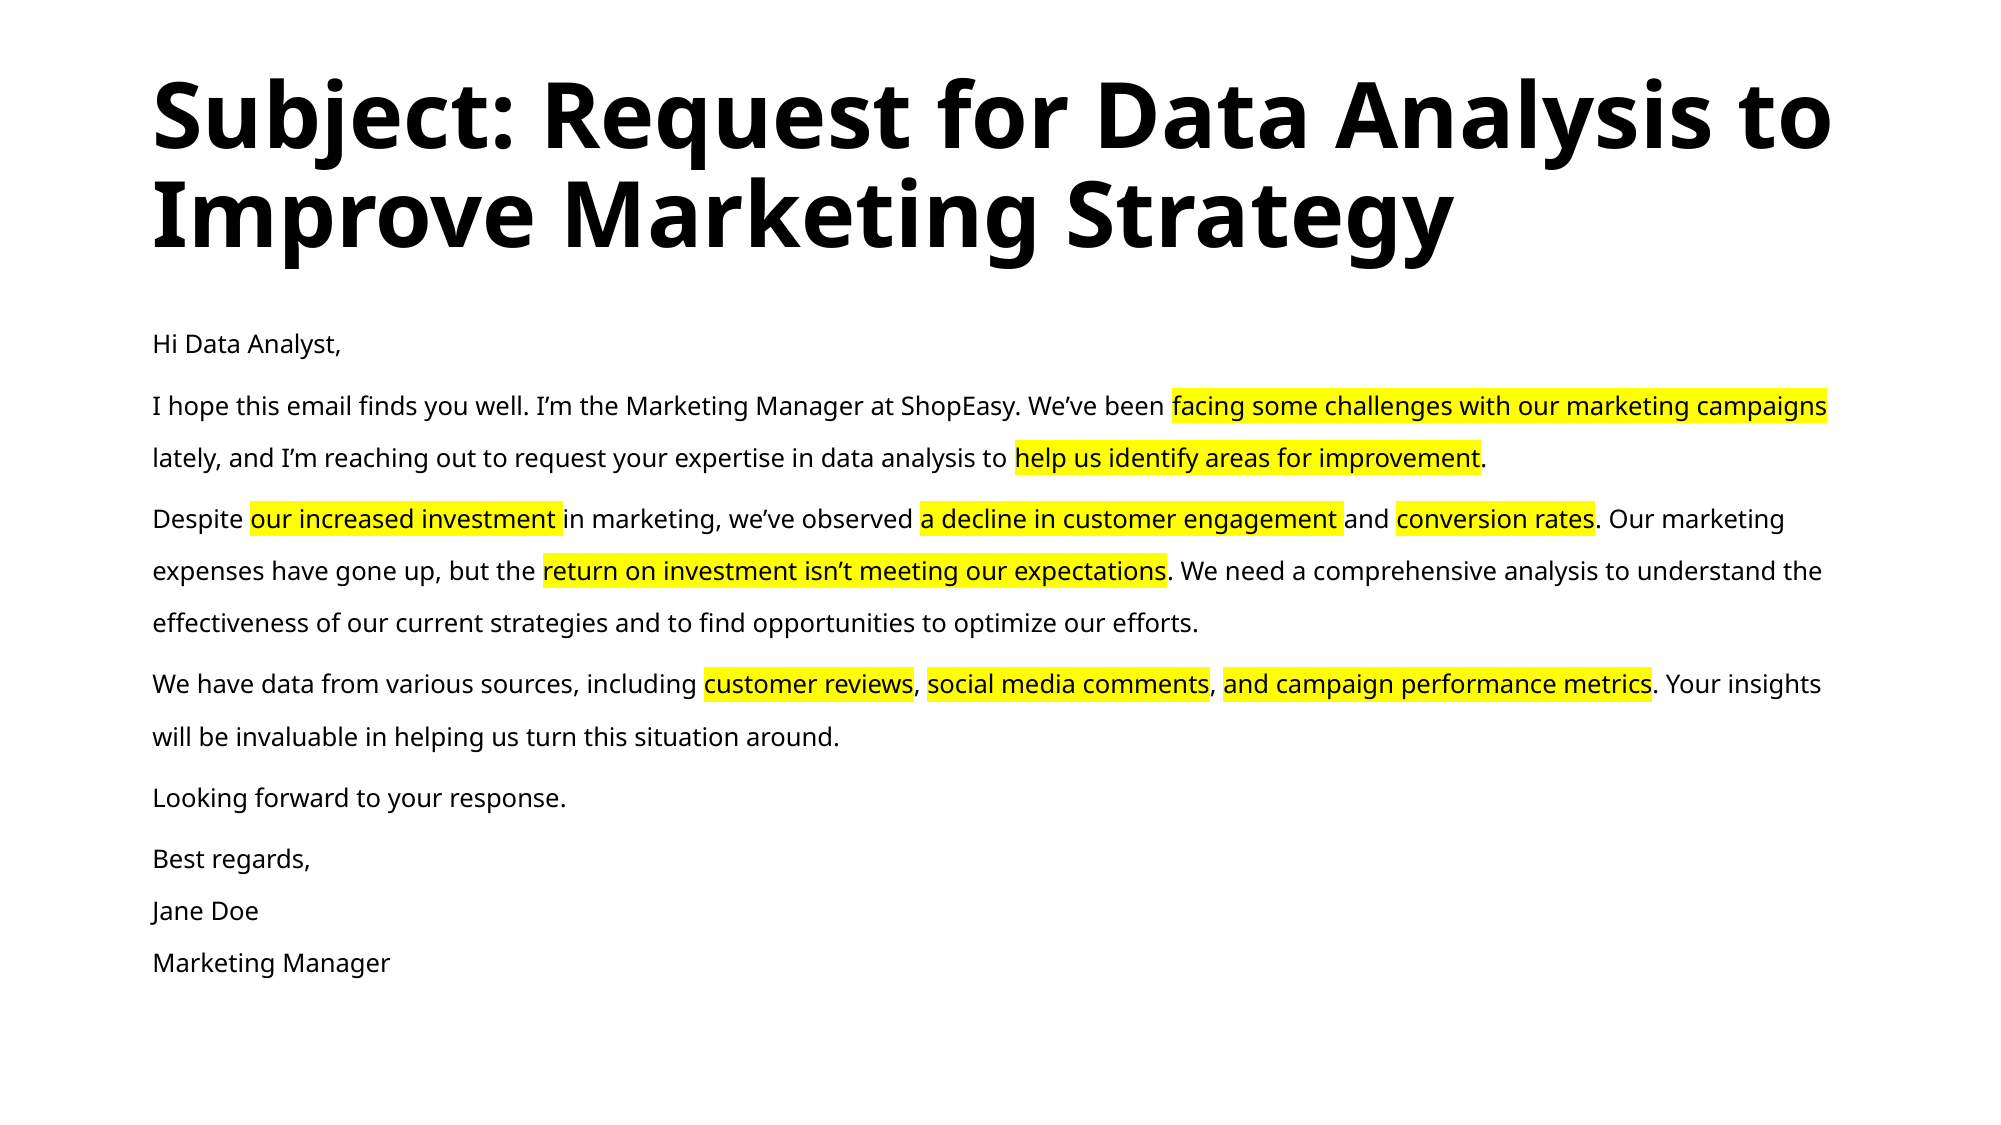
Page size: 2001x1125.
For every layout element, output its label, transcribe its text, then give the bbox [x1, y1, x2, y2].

title Subject: Request for Data Analysis to Improve Marketing Strategy [137, 59, 1863, 278]
list Hi Data Analyst, I hope this email finds you well. I’m the Marketing Manager at ShopEasy. We’ve been facing some challenges with our marketing campaigns lately, and I’m reaching out to request your expertise in data analysis to help us identify areas for improvement. Despite our increased investment in marketing, we’ve observed a decline in customer engagement and conversion rates. Our marketing expenses have gone up, but the return on investment isn’t meeting our expectations. We need a comprehensive analysis to understand the effectiveness of our current strategies and to find opportunities to optimize our efforts. We have data from various sources, including customer reviews, social media comments, and campaign performance metrics. Your insights will be invaluable in helping us turn this situation around. Looking forward to your response. Best regards, Jane Doe Marketing Manager [137, 299, 1863, 1014]
